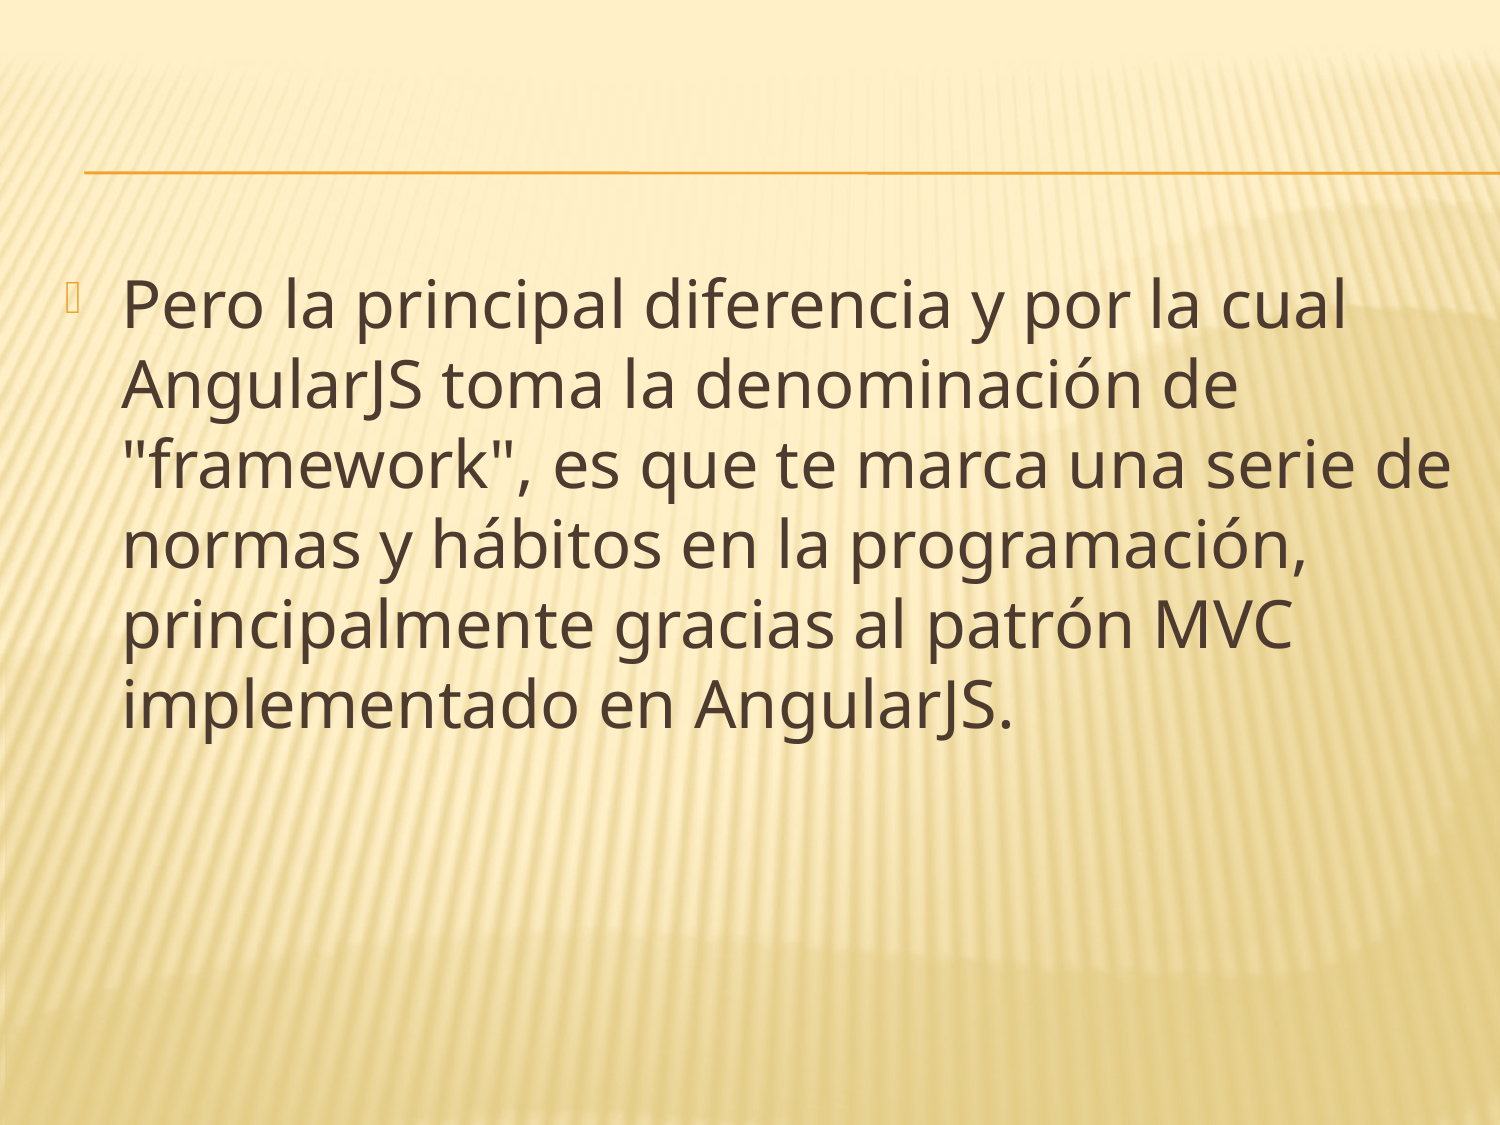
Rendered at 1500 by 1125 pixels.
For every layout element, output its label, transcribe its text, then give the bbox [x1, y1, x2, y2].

list Pero la principal diferencia y por la cual AngularJS toma la denominación de "framework", es que te marca una serie de normas y hábitos en la programación, principalmente gracias al patrón MVC implementado en AngularJS. [50, 254, 1475, 998]
